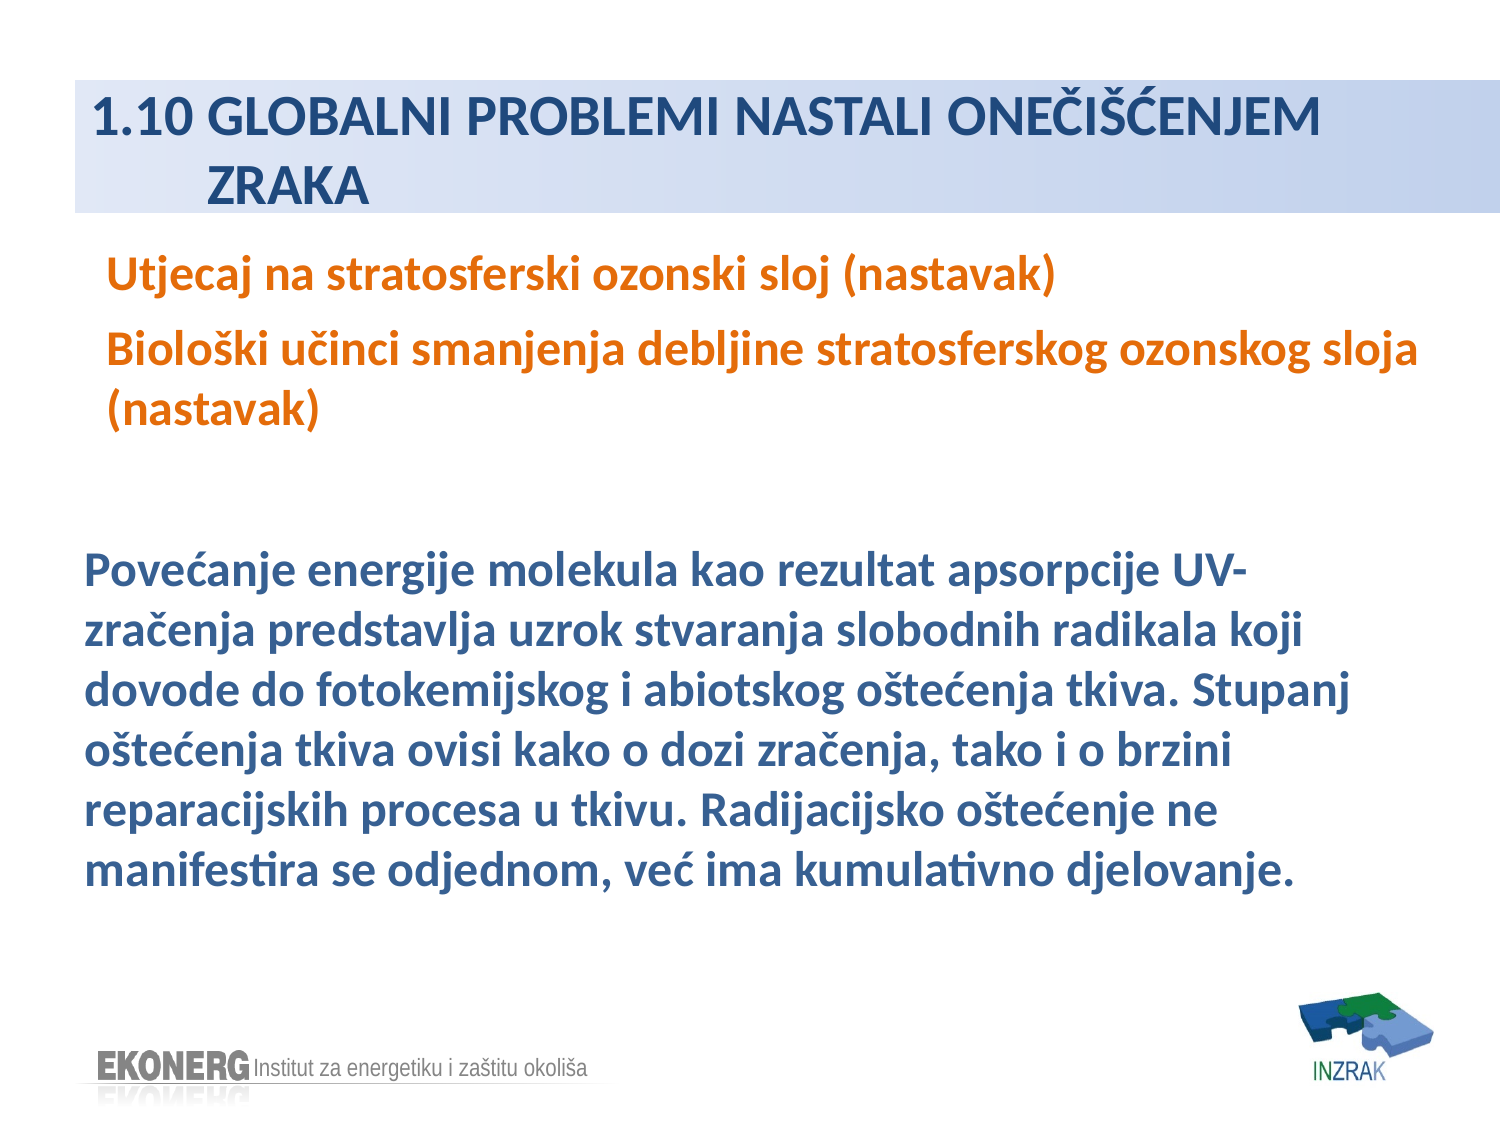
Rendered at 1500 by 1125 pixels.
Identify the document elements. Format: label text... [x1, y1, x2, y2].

text_box Povećanje energije molekula kao rezultat apsorpcije UV-zračenja predstavlja uzrok stvaranja slobodnih radikala koji dovode do fotokemijskog i abiotskog oštećenja tkiva. Stupanj oštećenja tkiva ovisi kako o dozi zračenja, tako i o brzini reparacijskih procesa u tkivu. Radijacijsko oštećenje ne manifestira se odjednom, već ima kumulativno djelovanje. [70, 528, 1421, 904]
text_box Biološki učinci smanjenja debljine stratosferskog ozonskog sloja (nastavak) [92, 307, 1500, 443]
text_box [61, 1038, 636, 1112]
text_box Utjecaj na stratosferski ozonski sloj (nastavak) [92, 232, 1500, 307]
picture [1298, 992, 1434, 1088]
title 1.10 GLOBALNI PROBLEMI NASTALI ONEČIŠĆENJEM ZRAKA [75, 80, 1500, 213]
